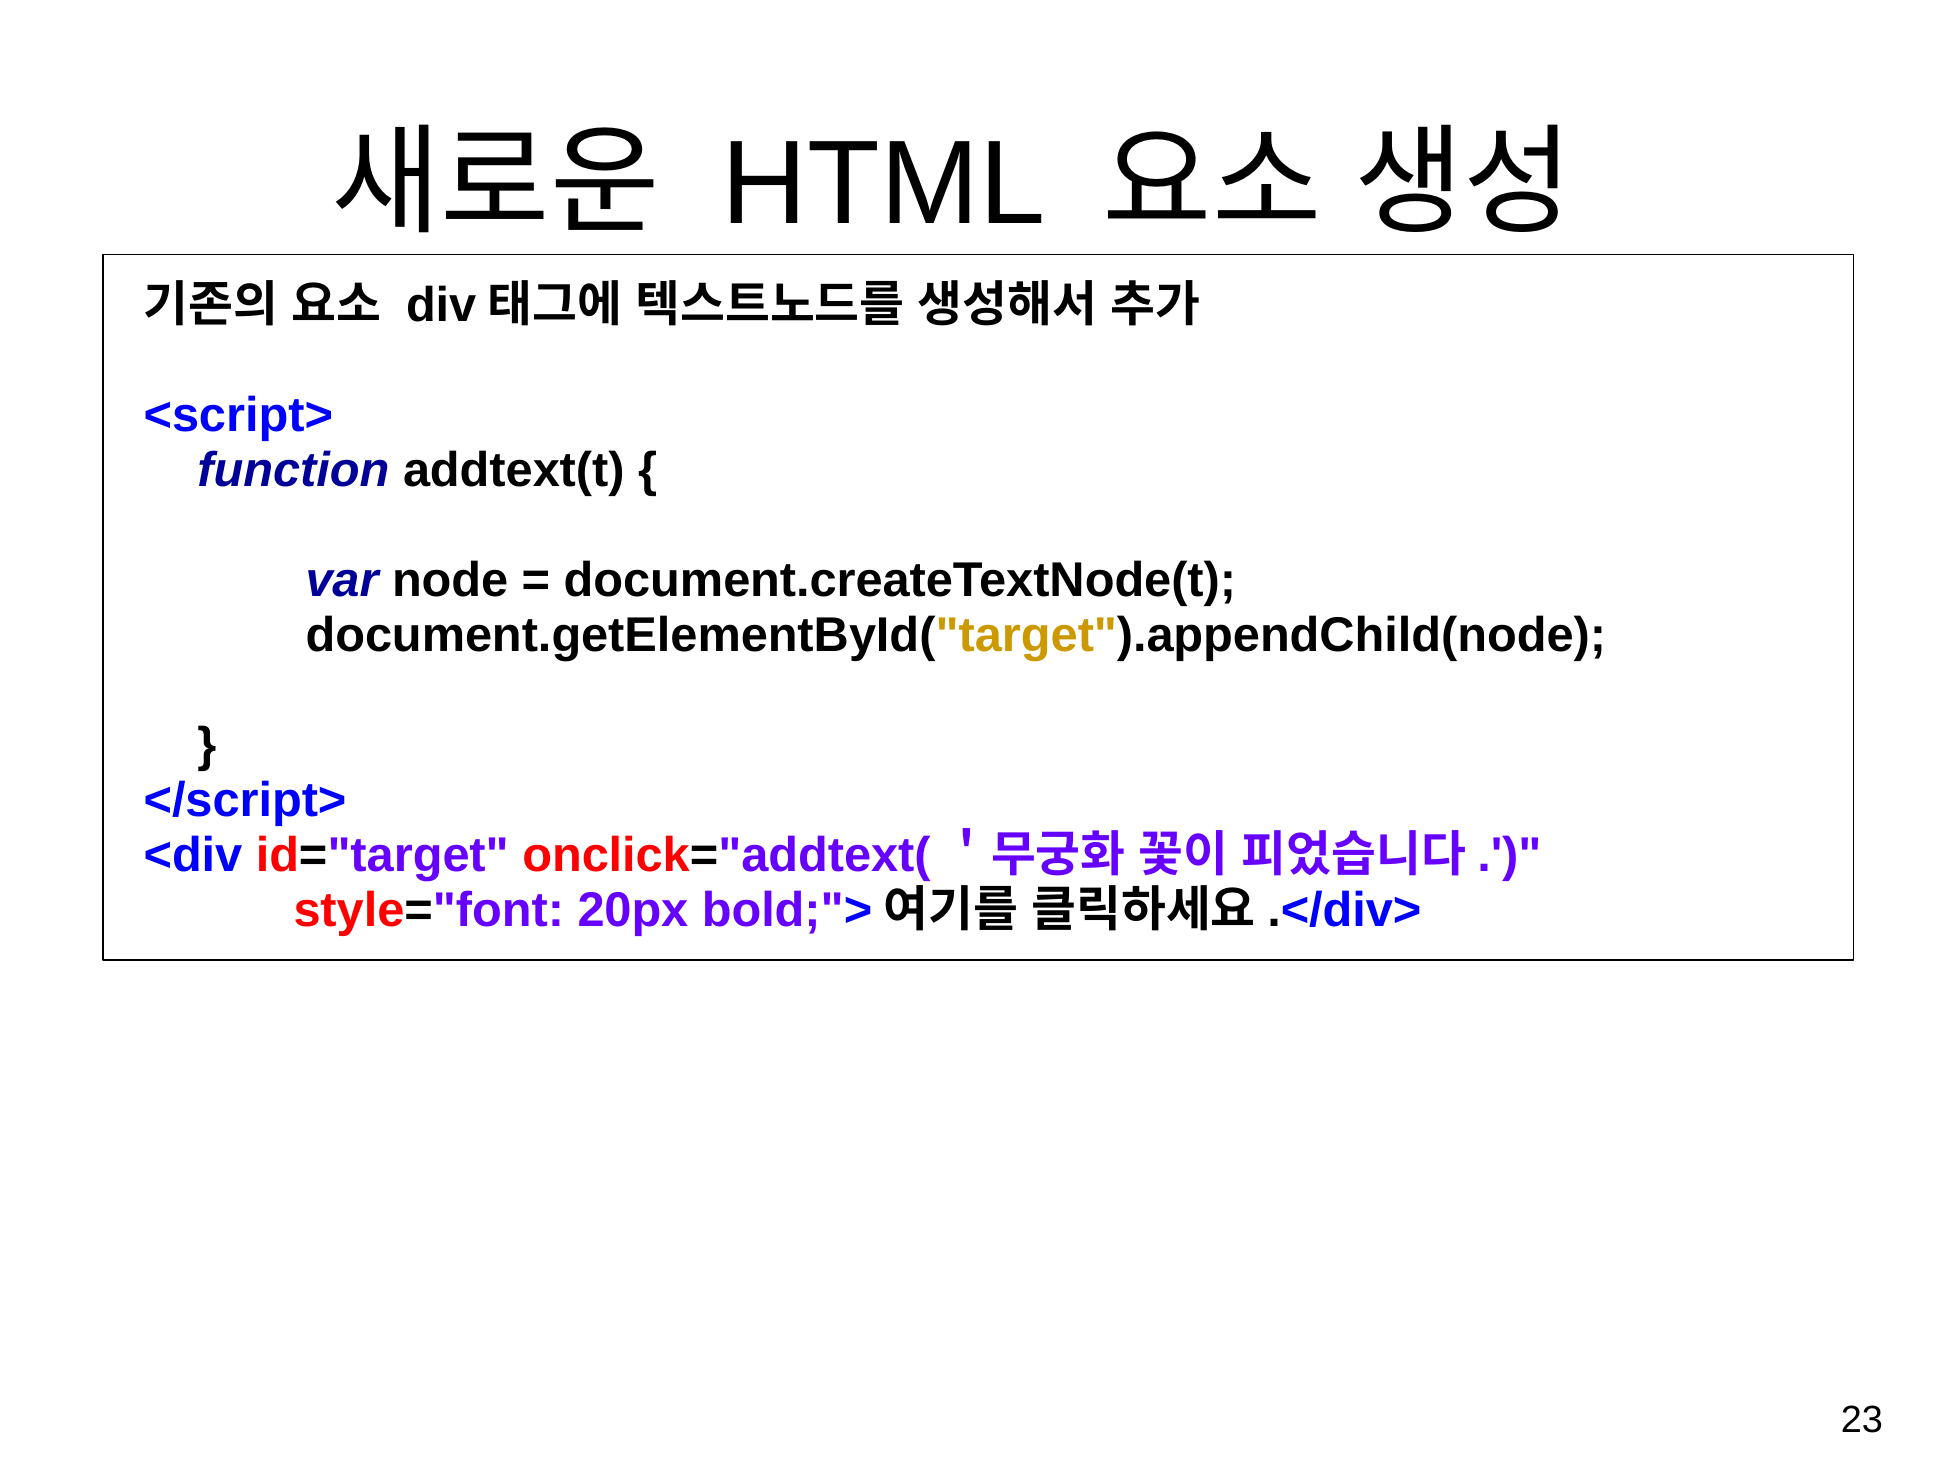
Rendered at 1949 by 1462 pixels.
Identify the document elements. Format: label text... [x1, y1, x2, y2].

slide_number ‹#› [1496, 1372, 1899, 1462]
text_box 기존의 요소 div태그에 텍스트노드를 생성해서 추가 <script> function addtext(t) { var node = document.createTextNode(t); document.getElementById("target").appendChild(node); } </script> <div id="target" onclick="addtext(＇무궁화 꽃이 피었습니다.')" style="font: 20px bold;">여기를 클릭하세요.</div> [103, 254, 1854, 960]
title 새로운 HTML 요소 생성 [156, 92, 1749, 254]
